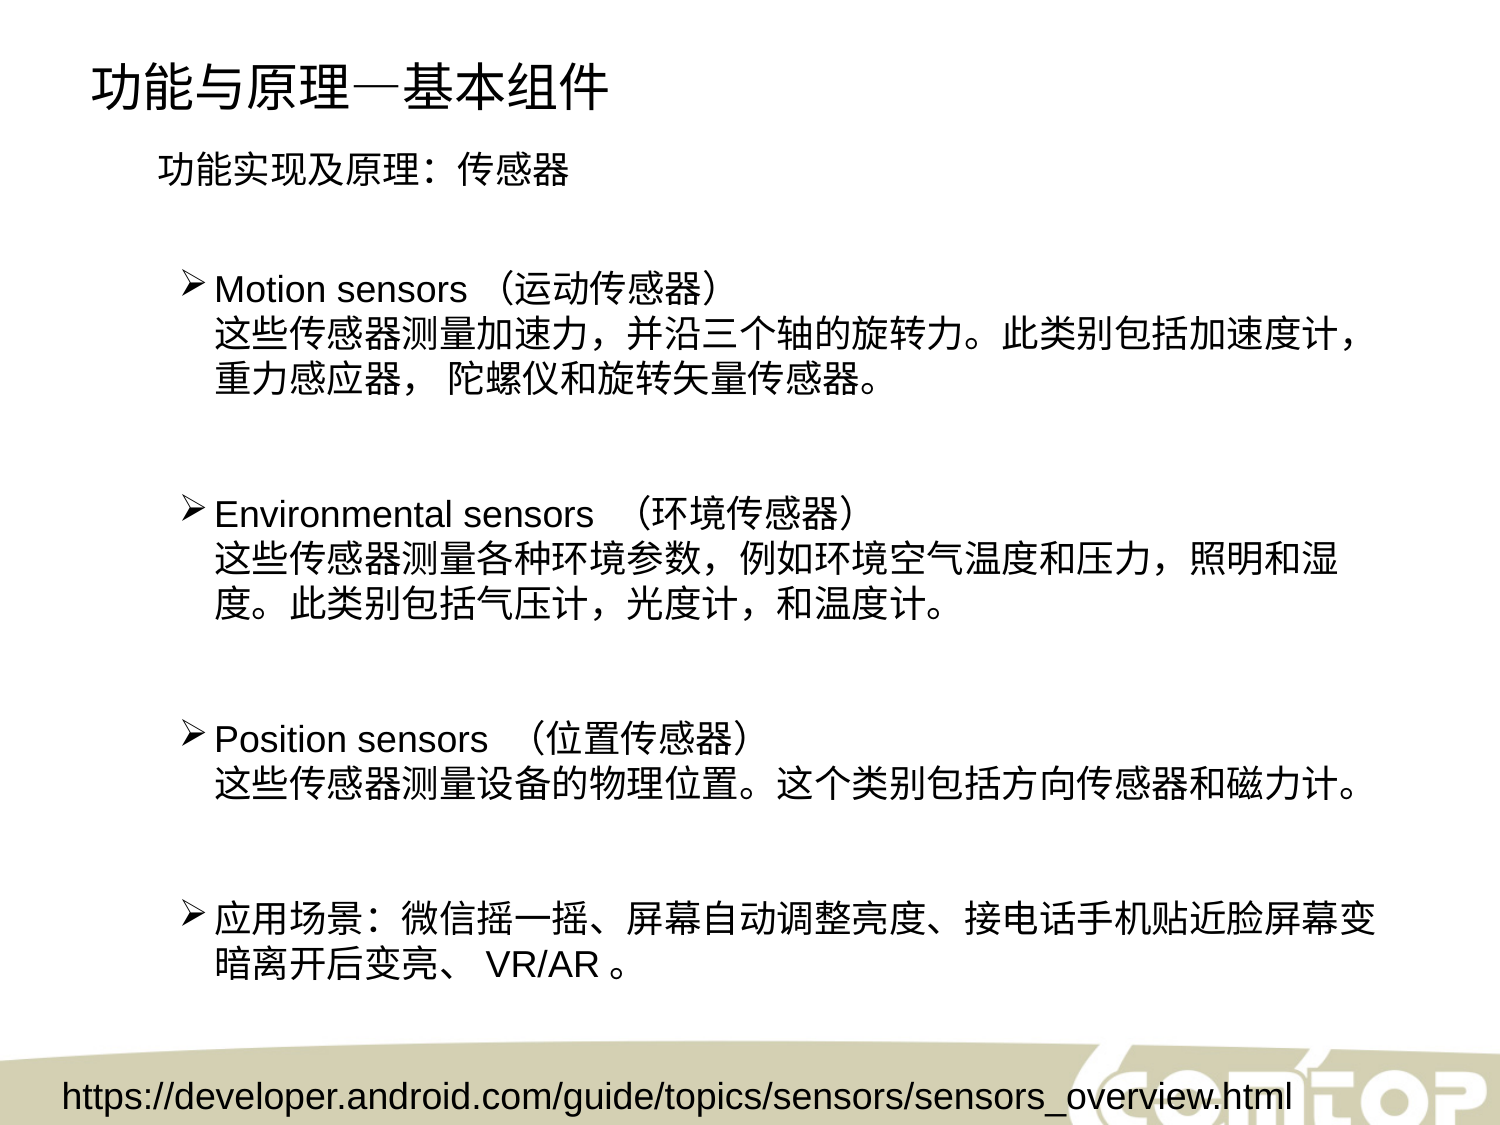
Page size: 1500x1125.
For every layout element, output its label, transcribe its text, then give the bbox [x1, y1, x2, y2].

text_box 功能实现及原理：传感器 [142, 138, 586, 199]
text_box https://developer.android.com/guide/topics/sensors/sensors_overview.html [46, 1064, 1395, 1125]
text_box Motion sensors（运动传感器） 这些传感器测量加速力，并沿三个轴的旋转力。此类别包括加速度计，重力感应器， 陀螺仪和旋转矢量传感器。 Environmental sensors （环境传感器） 这些传感器测量各种环境参数，例如环境空气温度和压力，照明和湿度。此类别包括气压计，光度计，和温度计。 Position sensors （位置传感器） 这些传感器测量设备的物理位置。这个类别包括方向传感器和磁力计。 应用场景：微信摇一摇、屏幕自动调整亮度、接电话手机贴近脸屏幕变暗离开后变亮、VR/AR。 [164, 257, 1407, 1125]
picture [0, 0, 1500, 1125]
text_box 功能与原理—基本组件 [75, 46, 626, 125]
